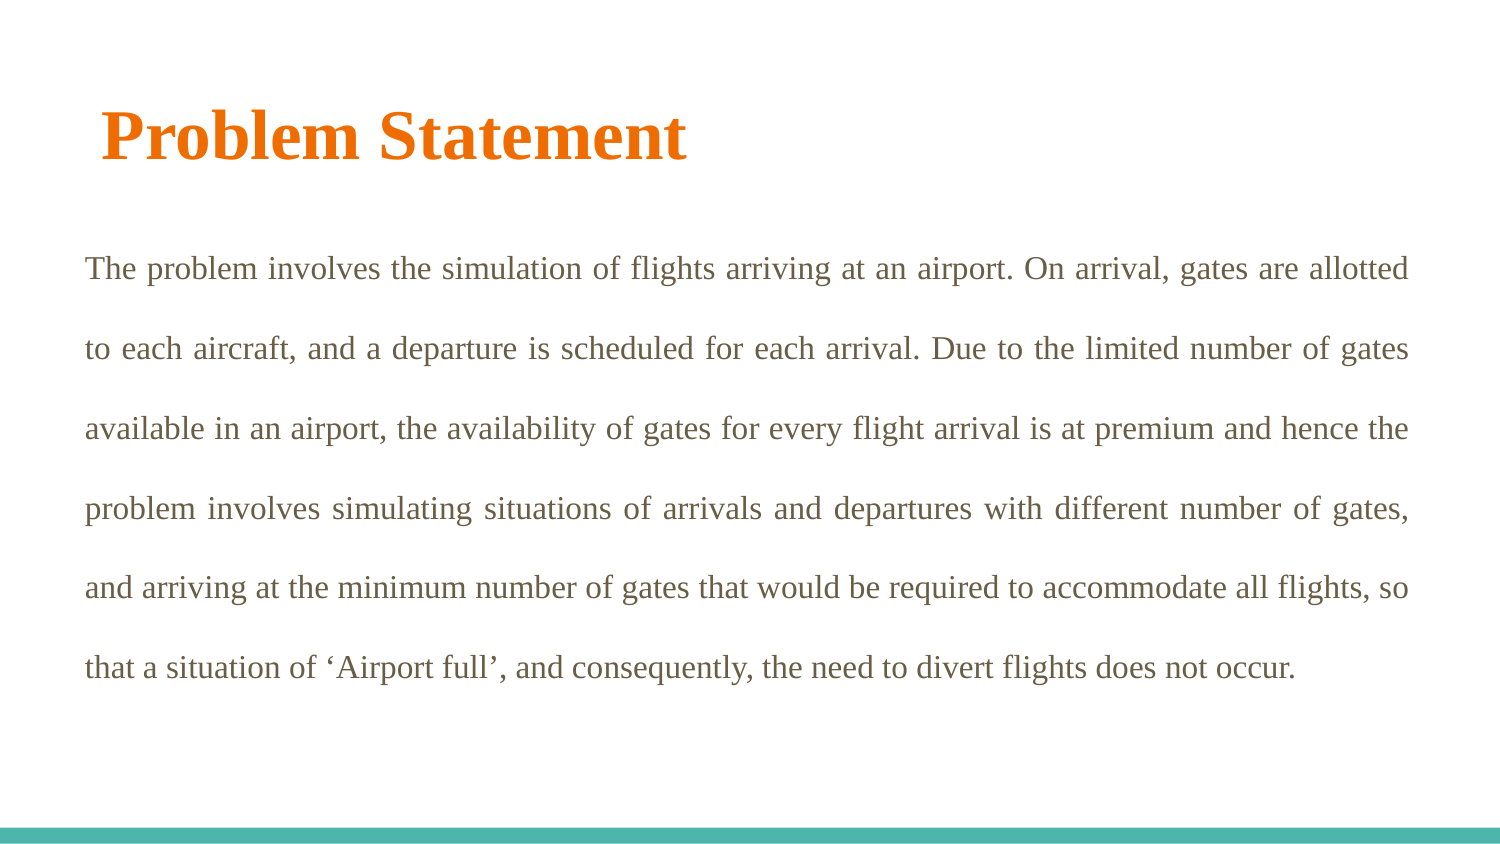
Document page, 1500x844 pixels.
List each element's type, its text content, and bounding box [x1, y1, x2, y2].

list The problem involves the simulation of flights arriving at an airport. On arrival, gates are allotted to each aircraft, and a departure is scheduled for each arrival. Due to the limited number of gates available in an airport, the availability of gates for every flight arrival is at premium and hence the problem involves simulating situations of arrivals and departures with different number of gates, and arriving at the minimum number of gates that would be required to accommodate all flights, so that a situation of ‘Airport full’, and consequently, the need to divert flights does not occur. [51, 191, 1427, 771]
title Problem Statement [51, 72, 1449, 189]
